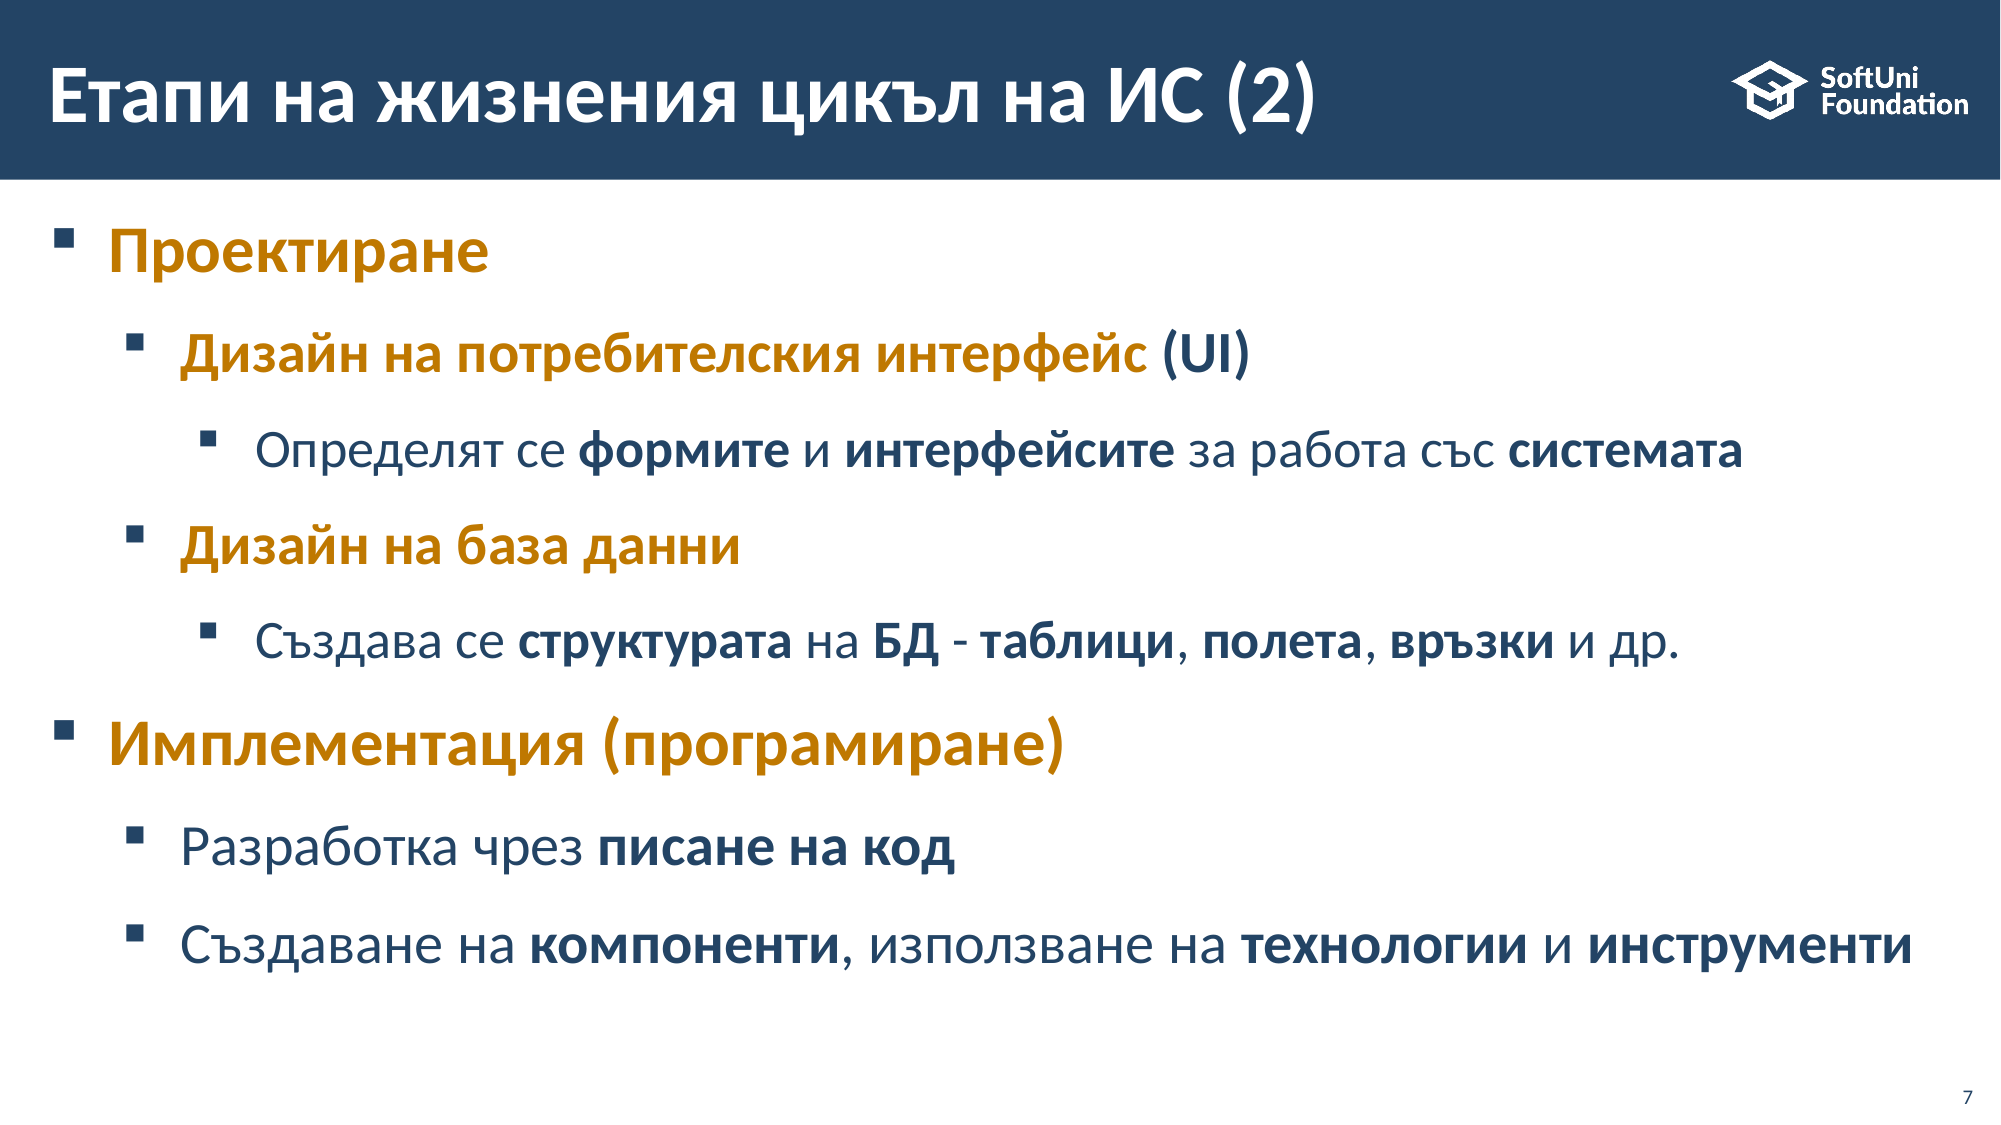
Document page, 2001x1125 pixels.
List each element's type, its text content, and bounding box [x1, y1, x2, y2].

picture [1731, 60, 1968, 120]
slide_number 7 [1927, 1067, 1989, 1117]
list Проектиране Дизайн на потребителския интерфейс (UI) Определят се формите и интерфейсите за работа със системата Дизайн на база данни Създава се структурата на БД - таблици, полета, връзки и др. Имплементация (програмиране) Разработка чрез писане на код Създаване на компоненти, използване на технологии и инструменти [31, 196, 1970, 1104]
title Етапи на жизнения цикъл на ИС (2) [31, 16, 1716, 162]
